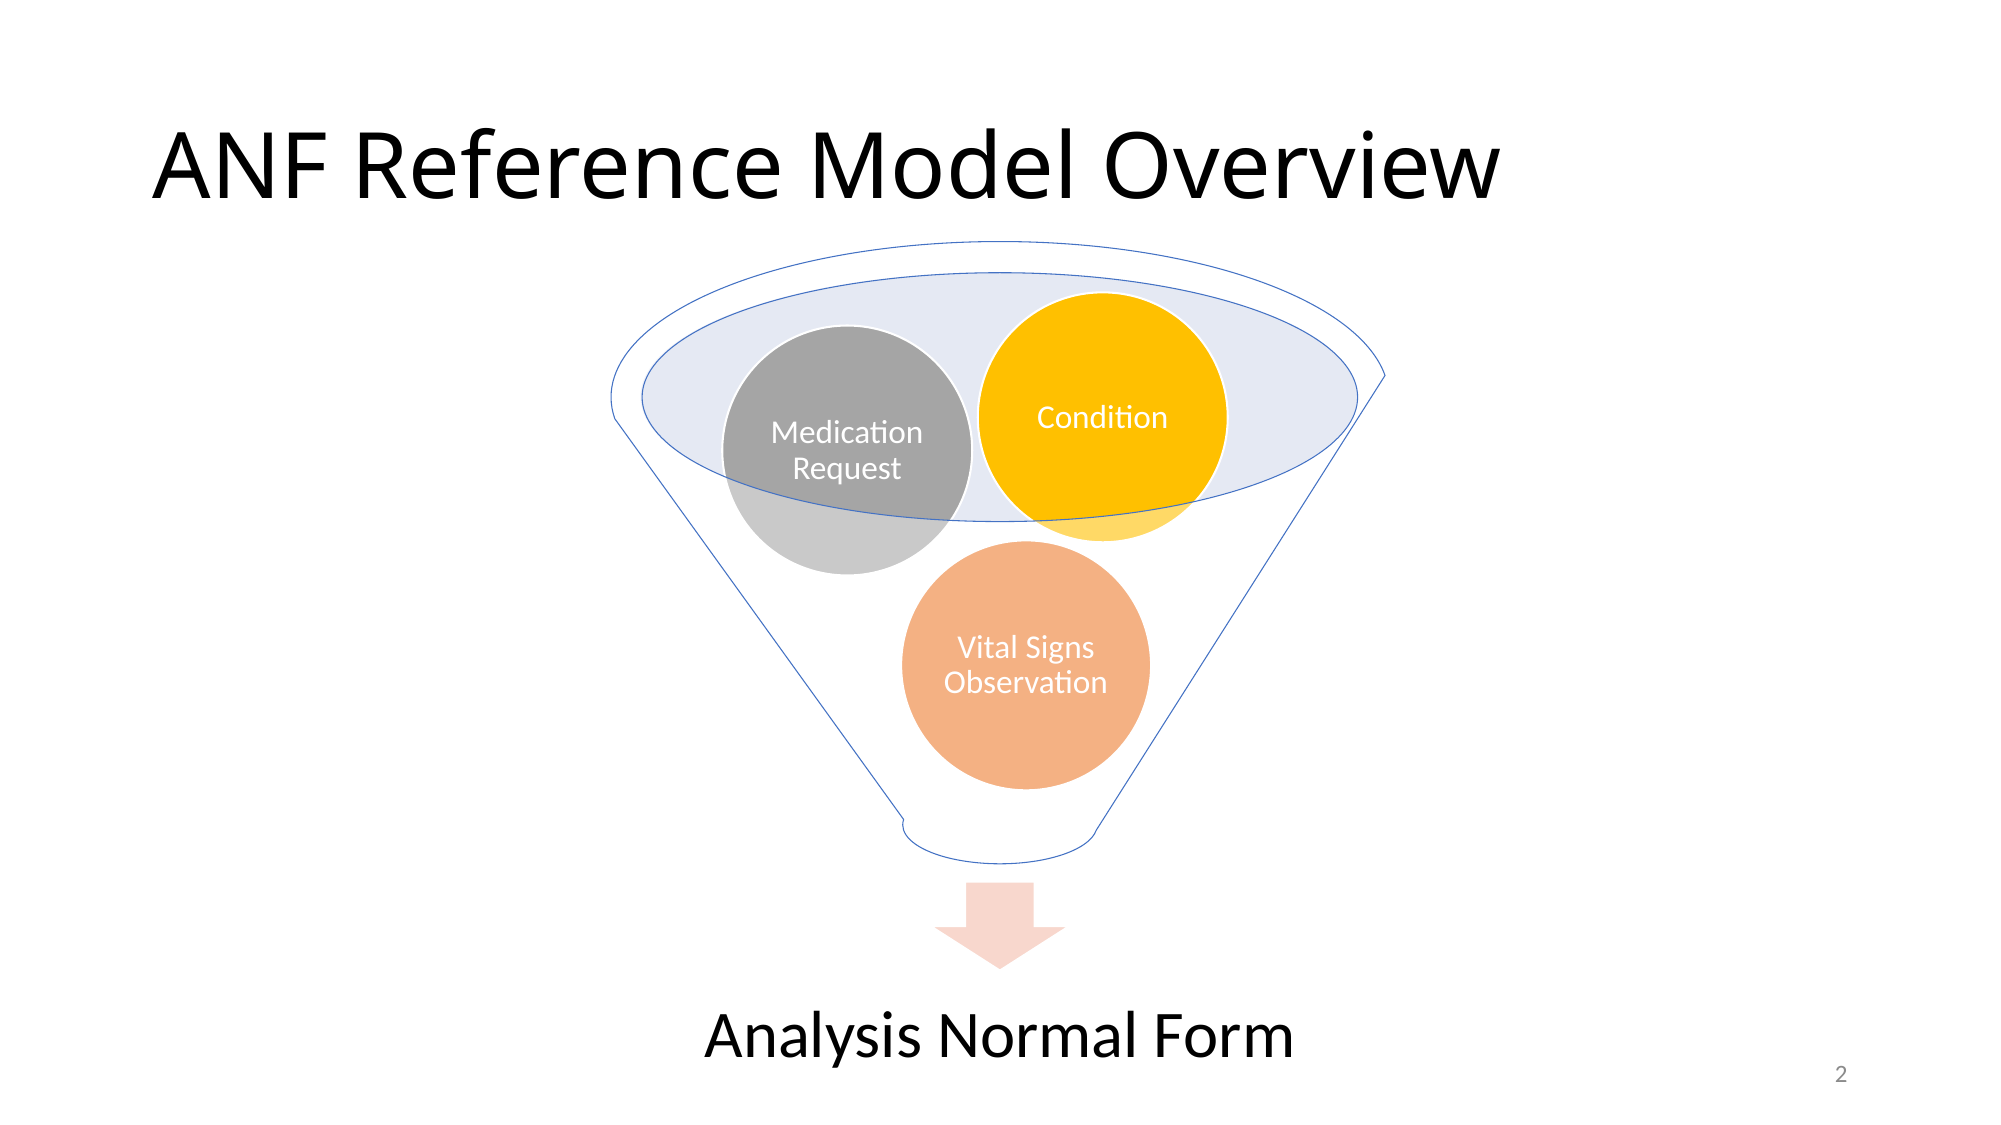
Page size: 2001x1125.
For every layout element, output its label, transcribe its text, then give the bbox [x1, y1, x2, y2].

title ANF Reference Model Overview [137, 59, 1863, 278]
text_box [333, 236, 1667, 1125]
slide_number 2 [1667, 1042, 1863, 1103]
